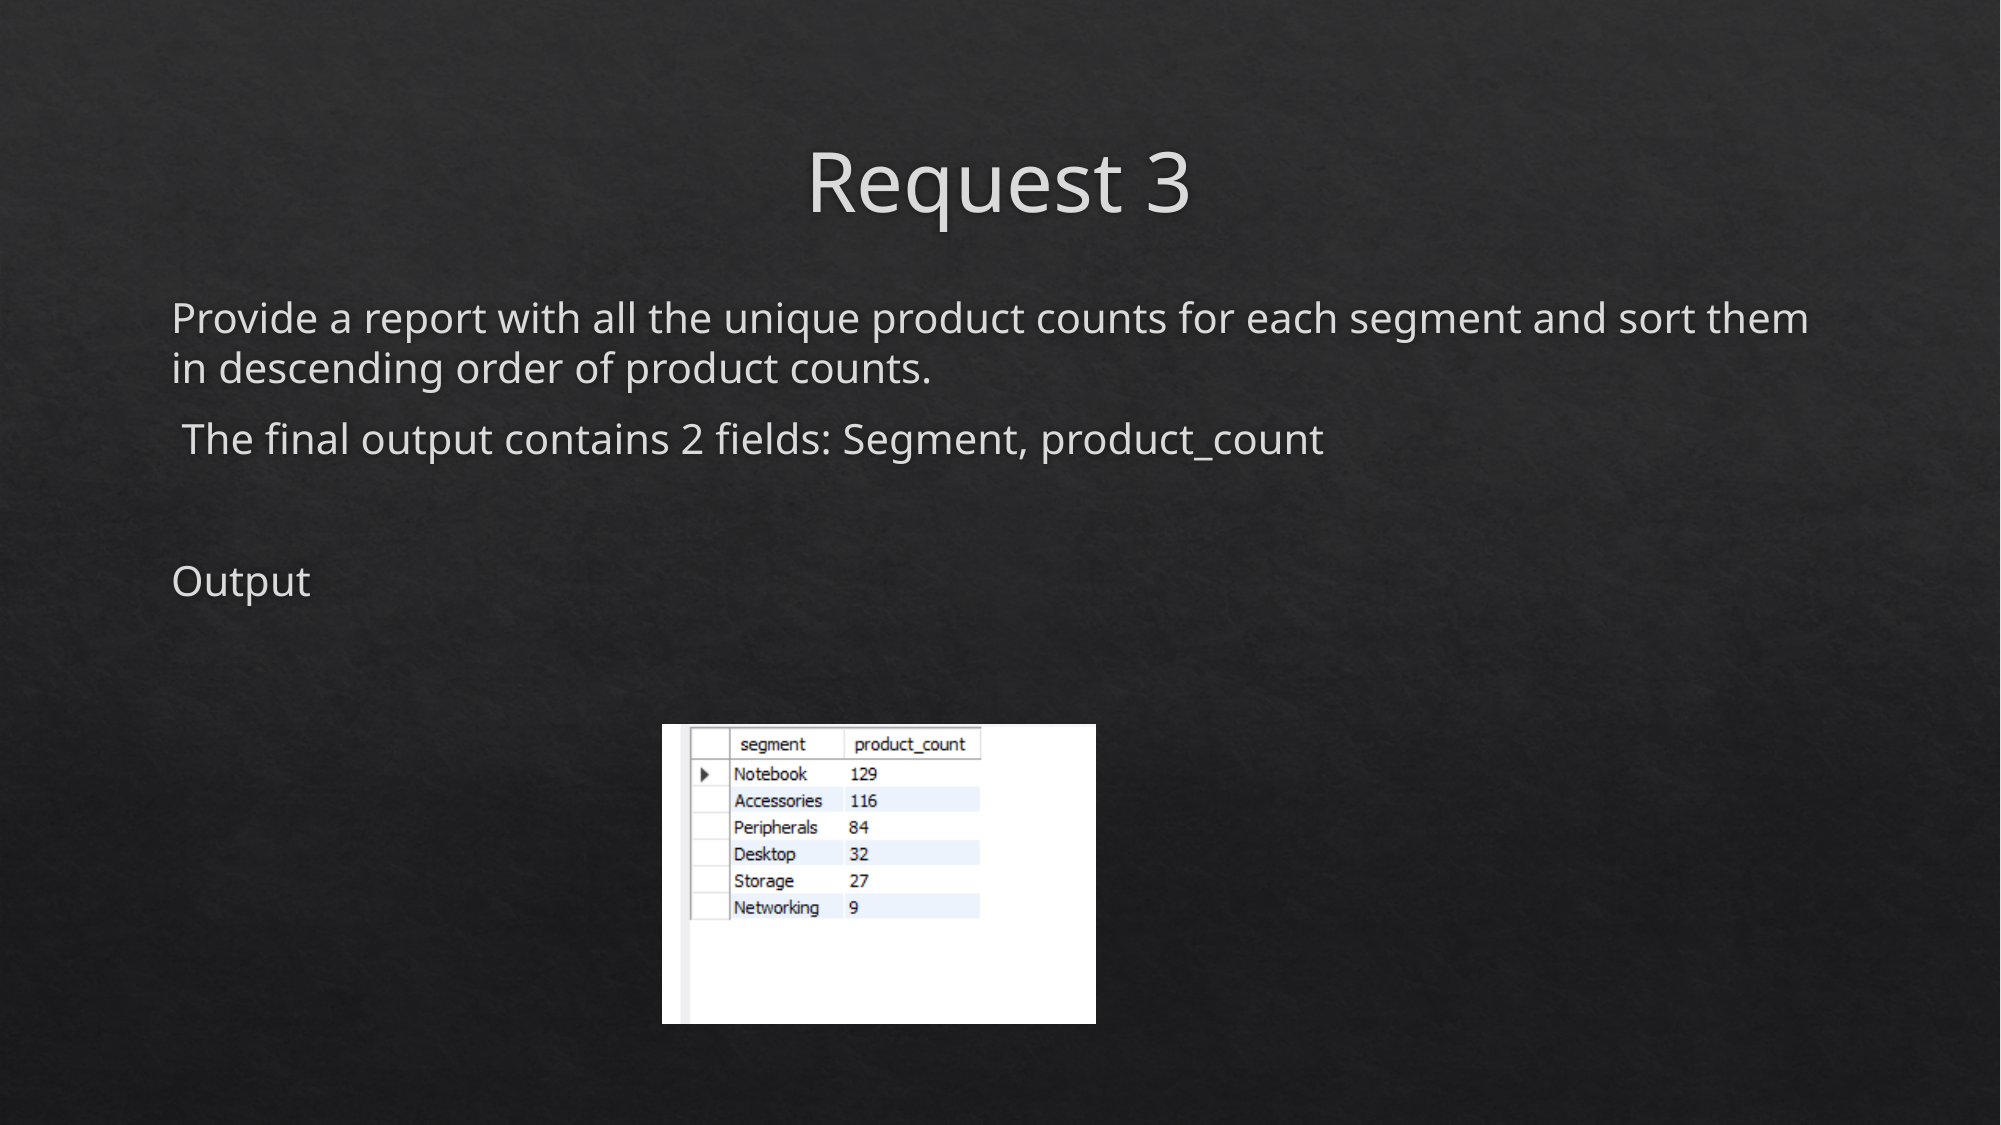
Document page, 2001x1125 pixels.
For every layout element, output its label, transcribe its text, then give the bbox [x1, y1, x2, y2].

list Provide a report with all the unique product counts for each segment and sort them in descending order of product counts. The final output contains 2 fields: Segment, product_count Output [149, 284, 1849, 1050]
picture [662, 724, 1096, 1024]
title Request 3 [149, 99, 1849, 260]
